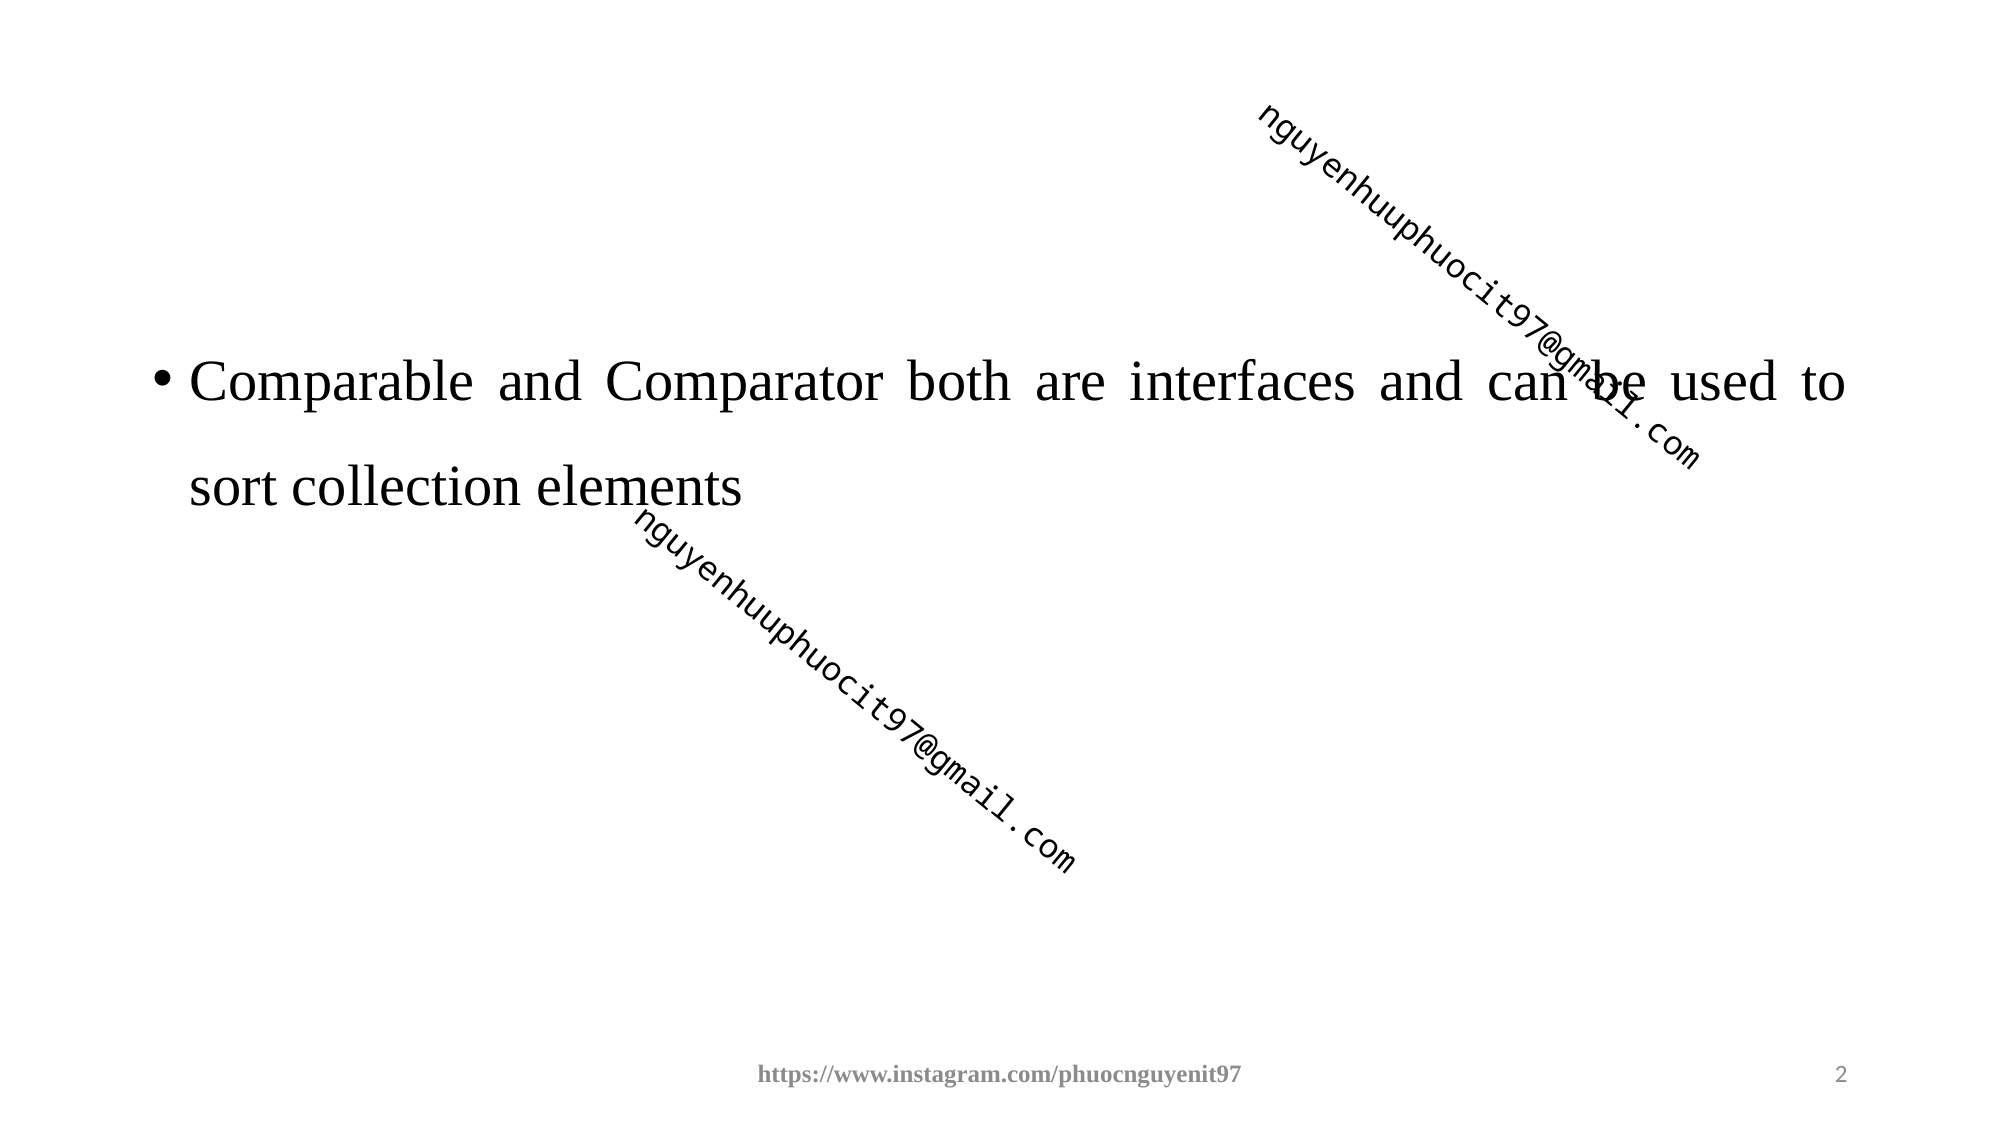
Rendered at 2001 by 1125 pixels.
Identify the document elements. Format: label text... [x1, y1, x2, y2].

footer https://www.instagram.com/phuocnguyenit97 [662, 1042, 1338, 1103]
slide_number 2 [1412, 1042, 1863, 1103]
list Comparable and Comparator both are interfaces and can be used to sort collection elements [137, 299, 1863, 1014]
